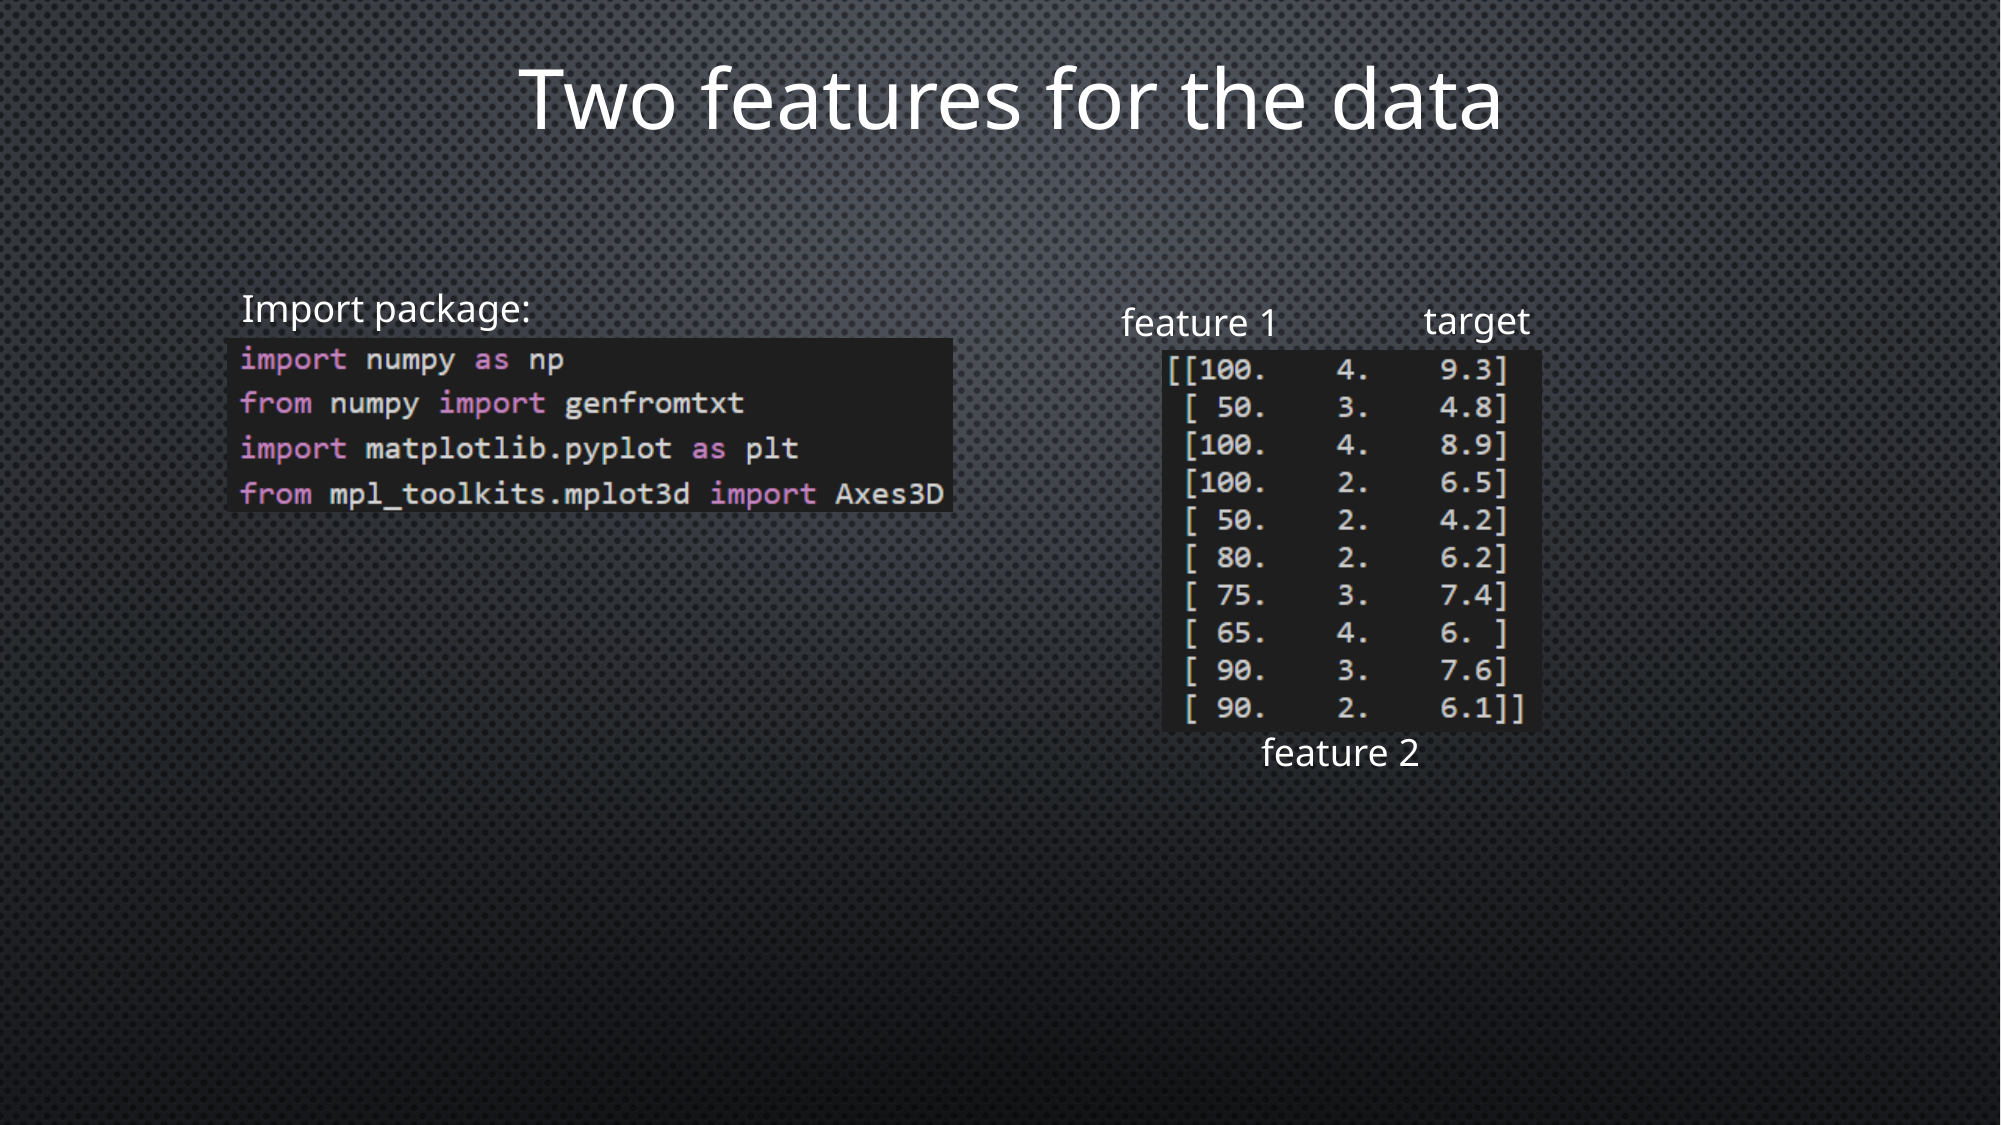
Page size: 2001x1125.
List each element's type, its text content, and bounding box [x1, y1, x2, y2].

text_box Two features for the data [503, 38, 1674, 154]
text_box Import package: [227, 277, 690, 338]
picture [226, 338, 953, 513]
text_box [1105, 289, 1561, 782]
